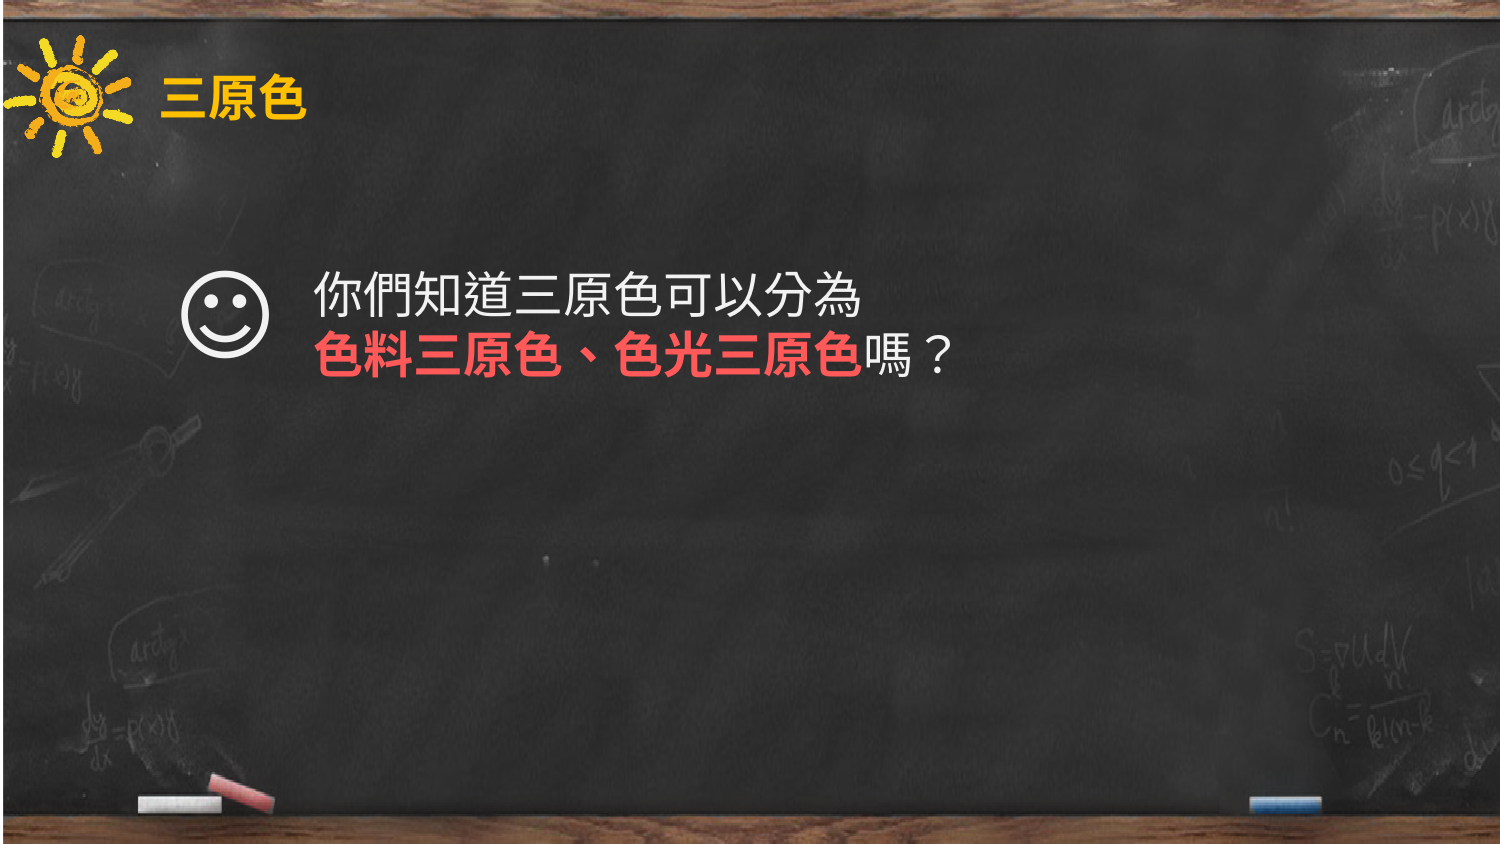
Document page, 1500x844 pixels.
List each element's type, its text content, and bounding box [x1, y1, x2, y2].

text_box 你們知道三原色可以分為 色料三原色、色光三原色嗎？ [298, 248, 1085, 450]
text_box 三原色 [158, 66, 412, 127]
picture [0, 0, 1500, 844]
text_box ☺ [158, 236, 299, 370]
